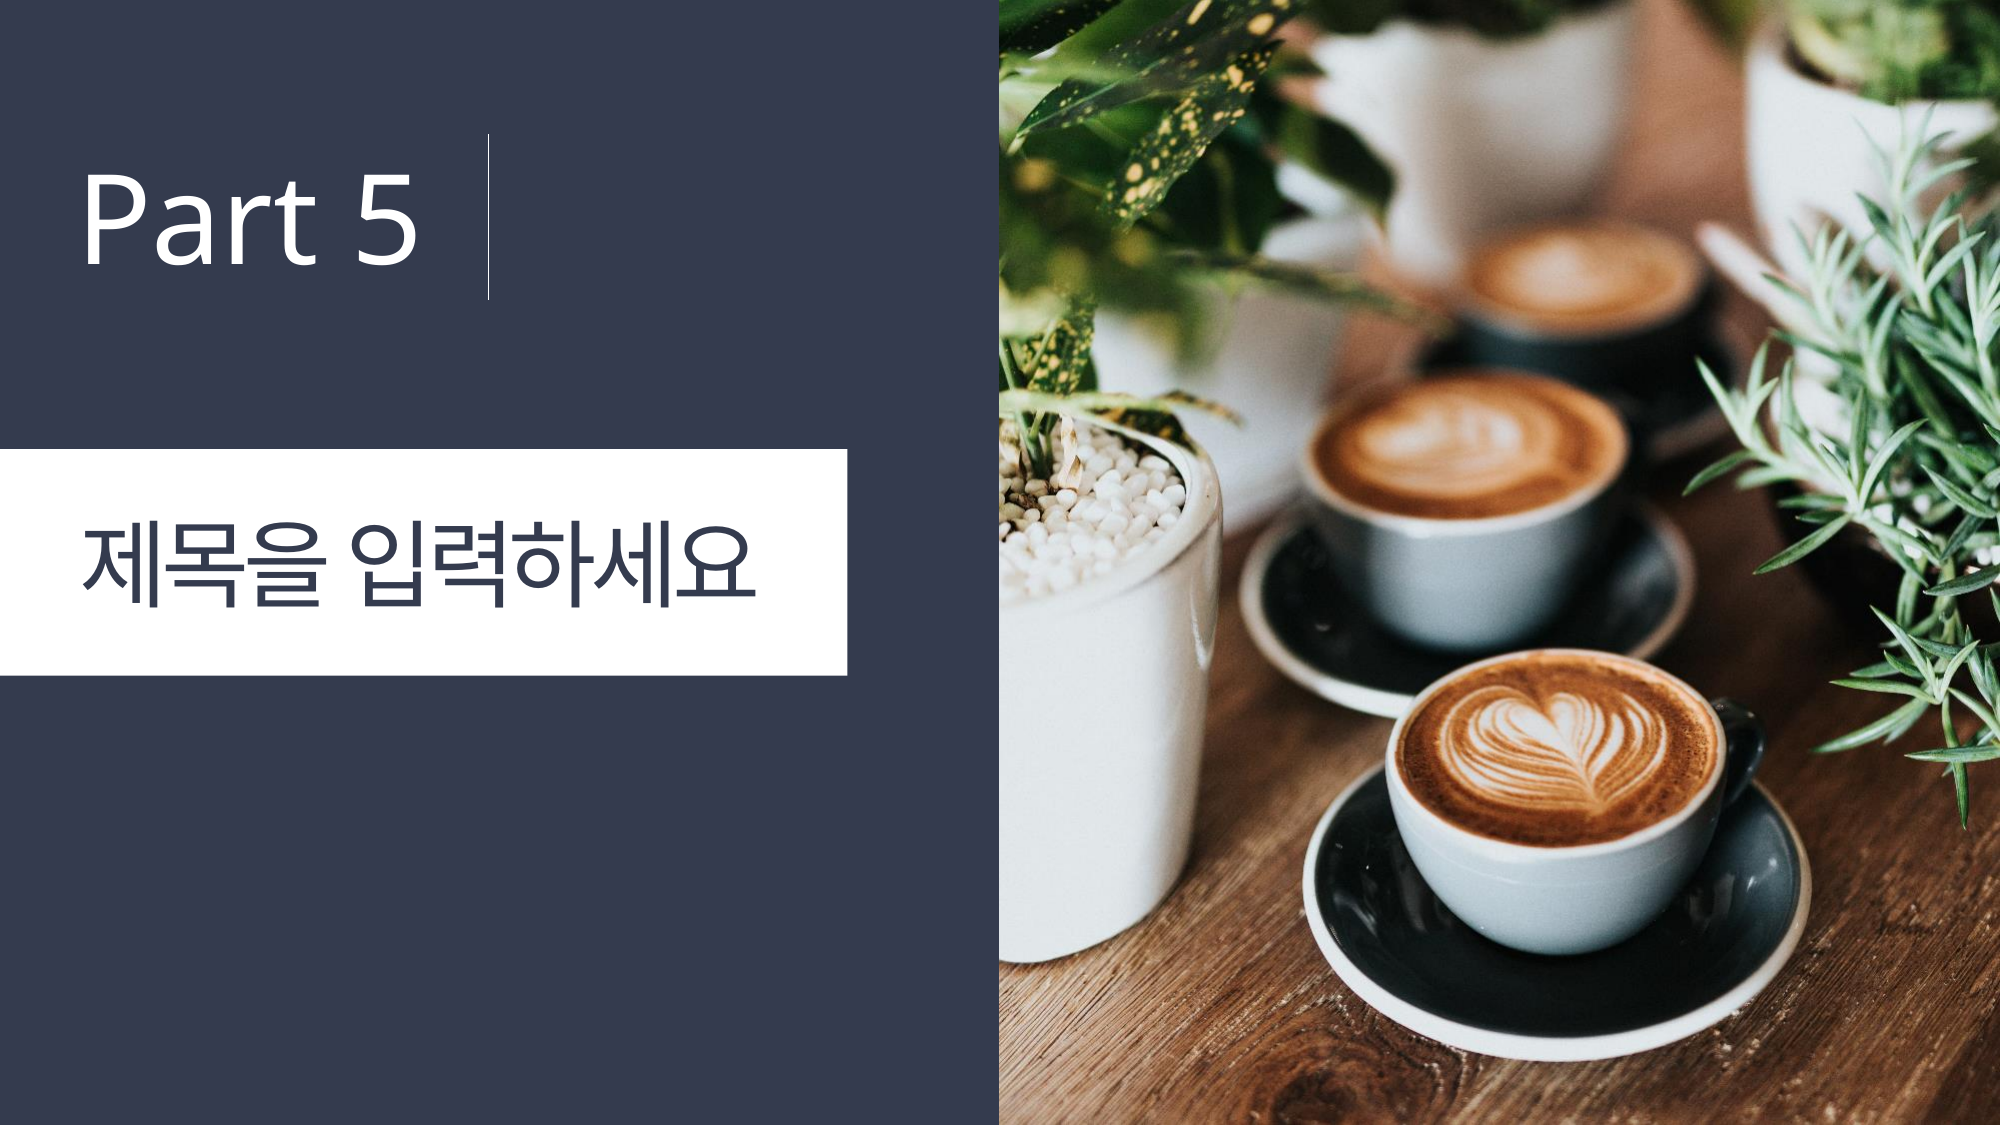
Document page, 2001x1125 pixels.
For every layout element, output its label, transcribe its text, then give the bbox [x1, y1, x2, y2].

text_box Part 5 [61, 132, 438, 298]
picture [999, 0, 2000, 1125]
text_box 제목을 입력하세요 [64, 496, 776, 627]
text_box [0, 448, 848, 677]
